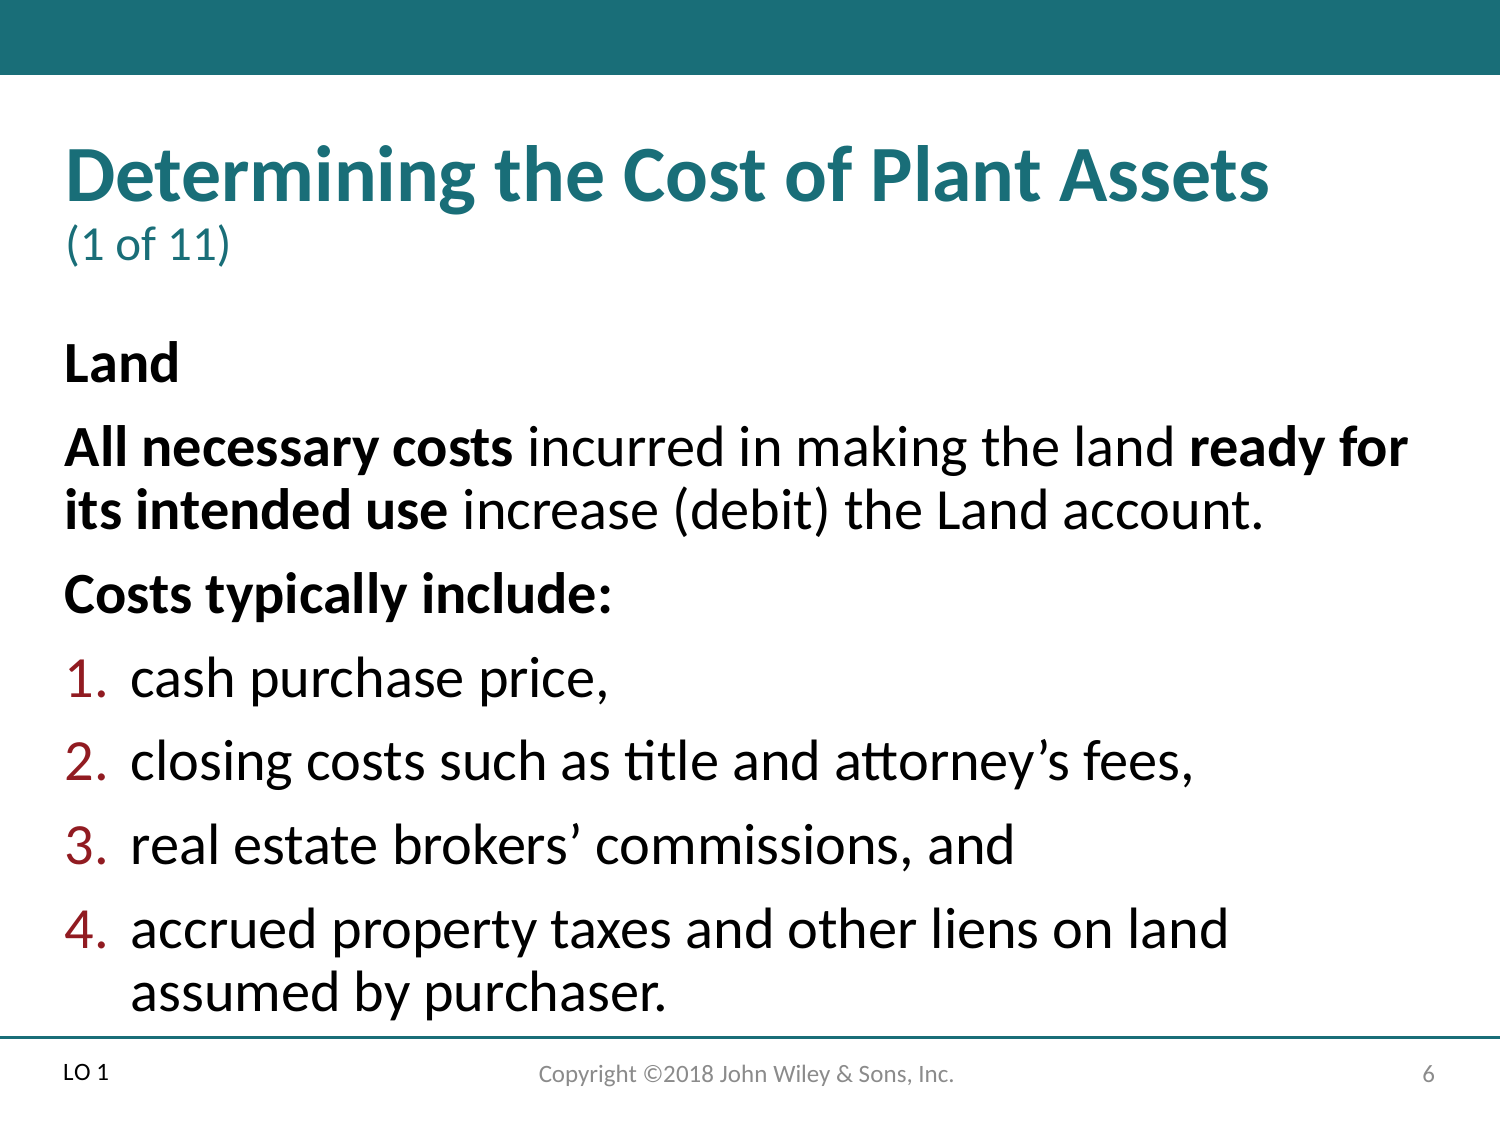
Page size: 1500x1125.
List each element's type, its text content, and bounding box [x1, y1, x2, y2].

list Land All necessary costs incurred in making the land ready for its intended use increase (debit) the Land account. Costs typically include: cash purchase price, closing costs such as title and attorney’s fees, real estate brokers’ commissions, and accrued property taxes and other liens on land assumed by purchaser. [50, 324, 1450, 1025]
slide_number 6 [1059, 1042, 1450, 1103]
title Determining the Cost of Plant Assets (1 of 11) [50, 125, 1300, 313]
list L O 1 [48, 1042, 142, 1103]
footer Copyright ©2018 John Wiley & Sons, Inc. [496, 1042, 1004, 1103]
